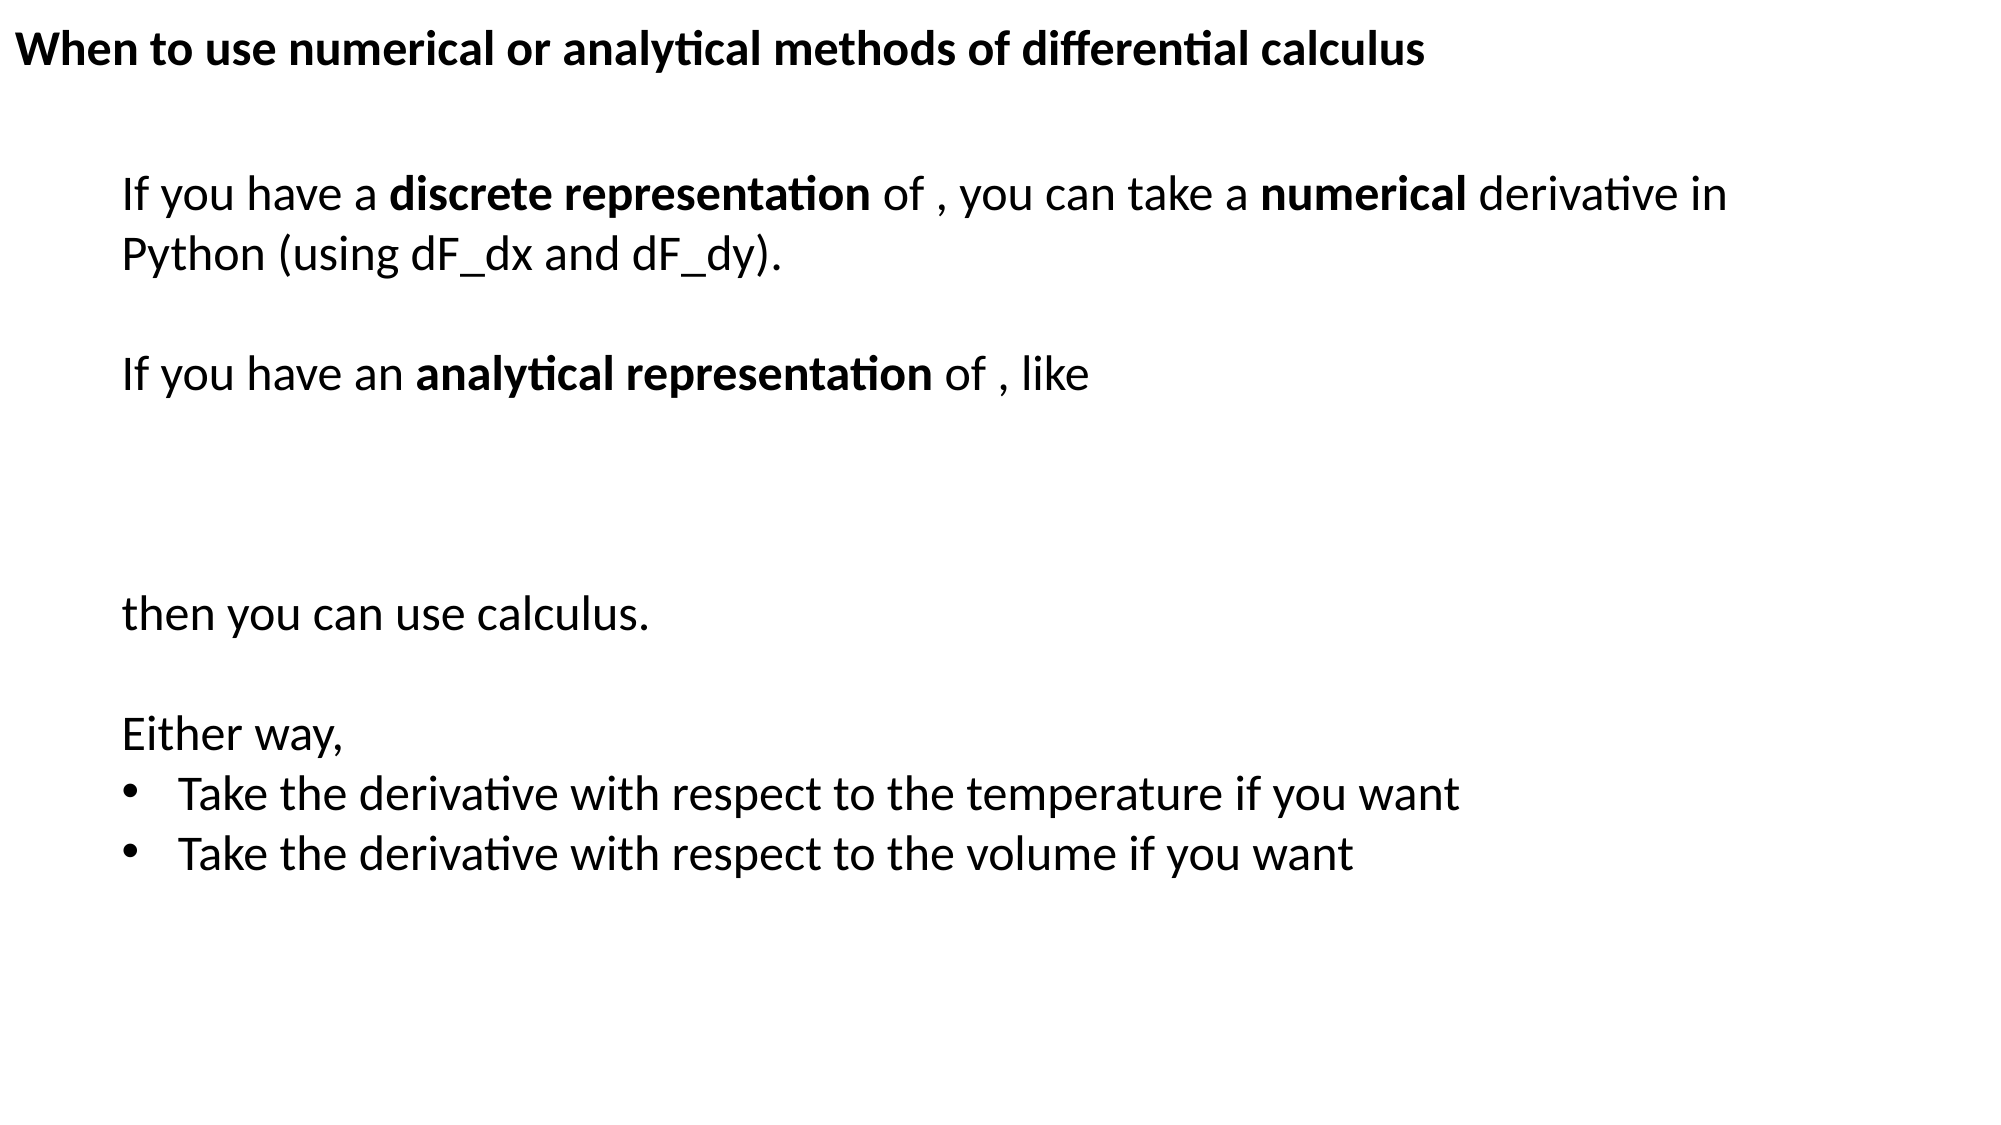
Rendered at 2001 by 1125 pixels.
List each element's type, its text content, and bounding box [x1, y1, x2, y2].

text_box When to use numerical or analytical methods of differential calculus [0, 7, 1891, 83]
